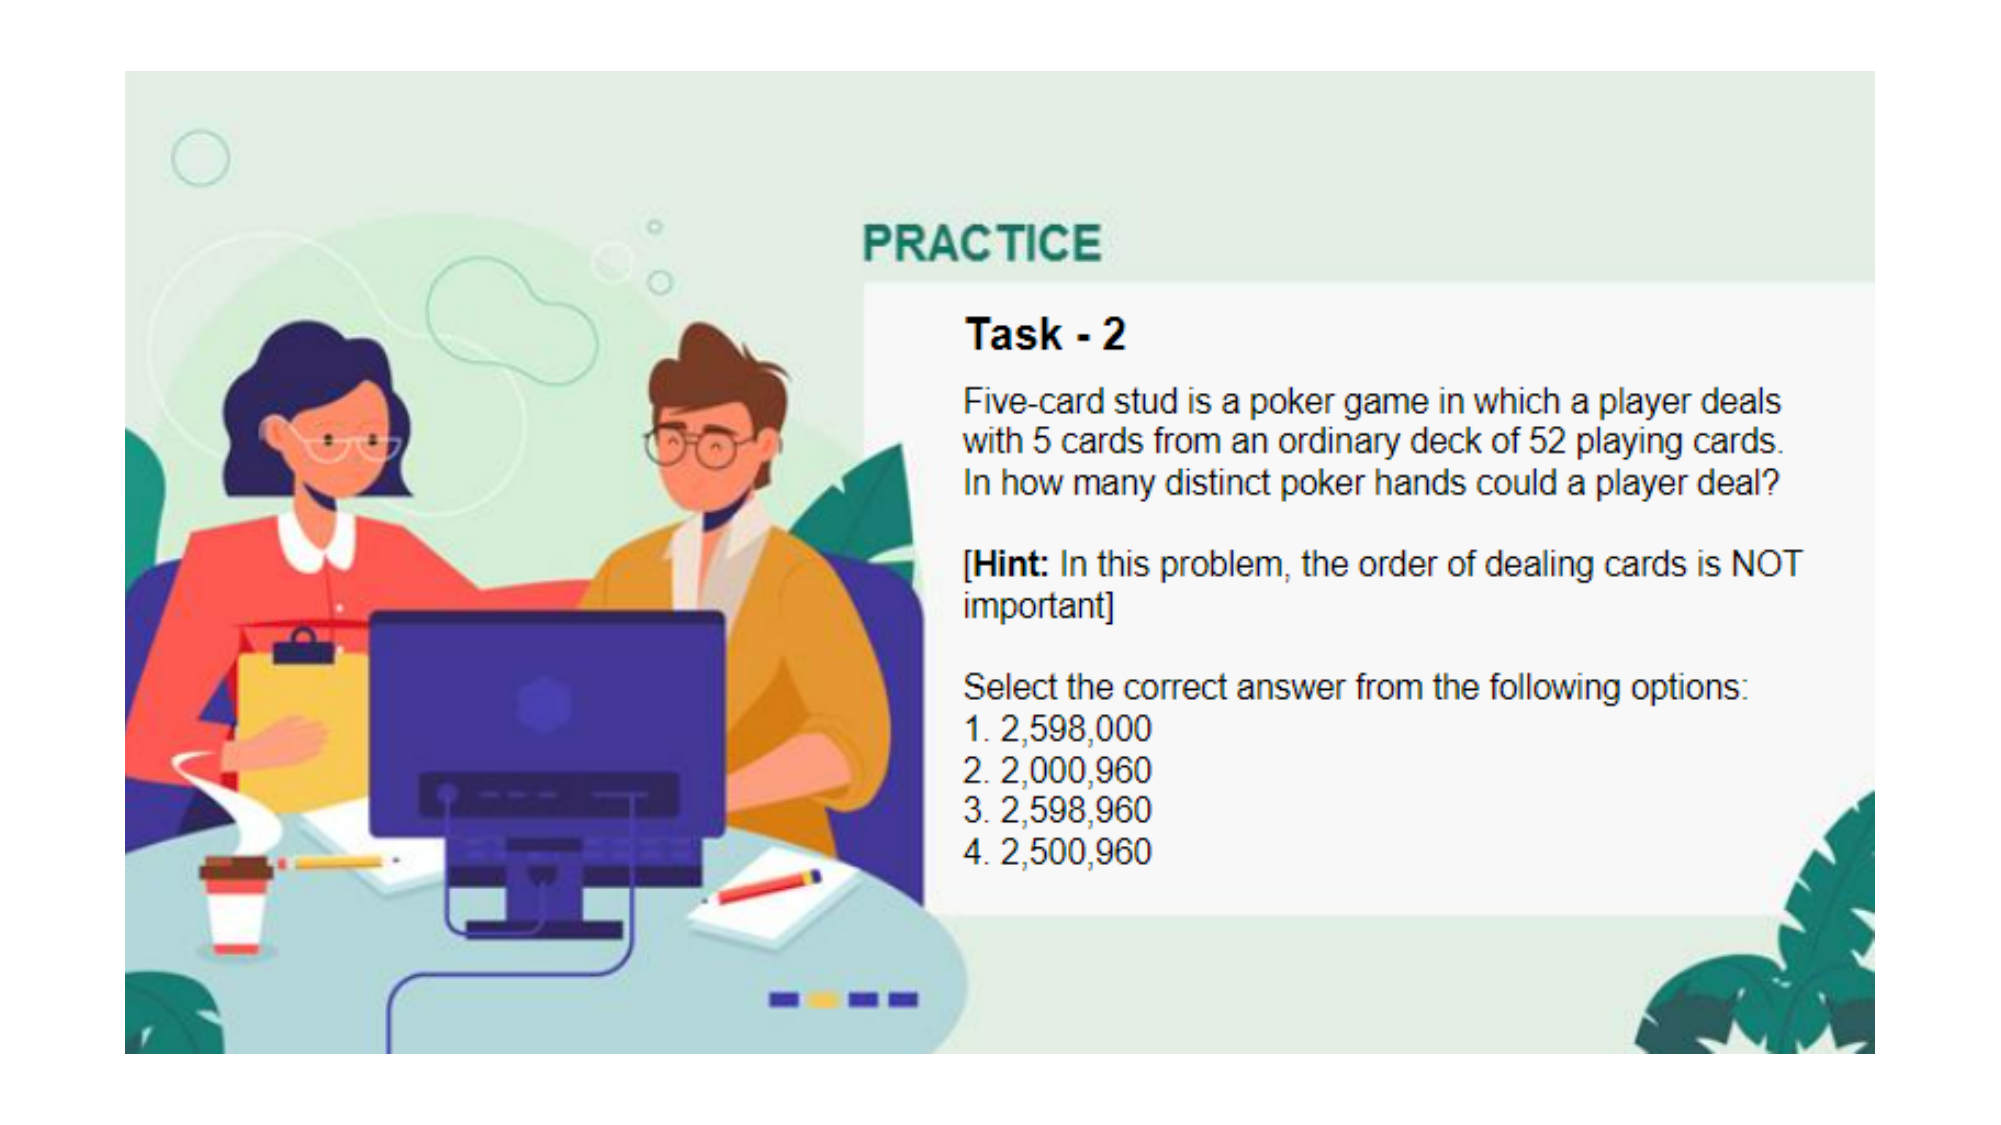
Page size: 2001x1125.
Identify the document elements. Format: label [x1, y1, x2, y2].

picture [125, 71, 1875, 1054]
